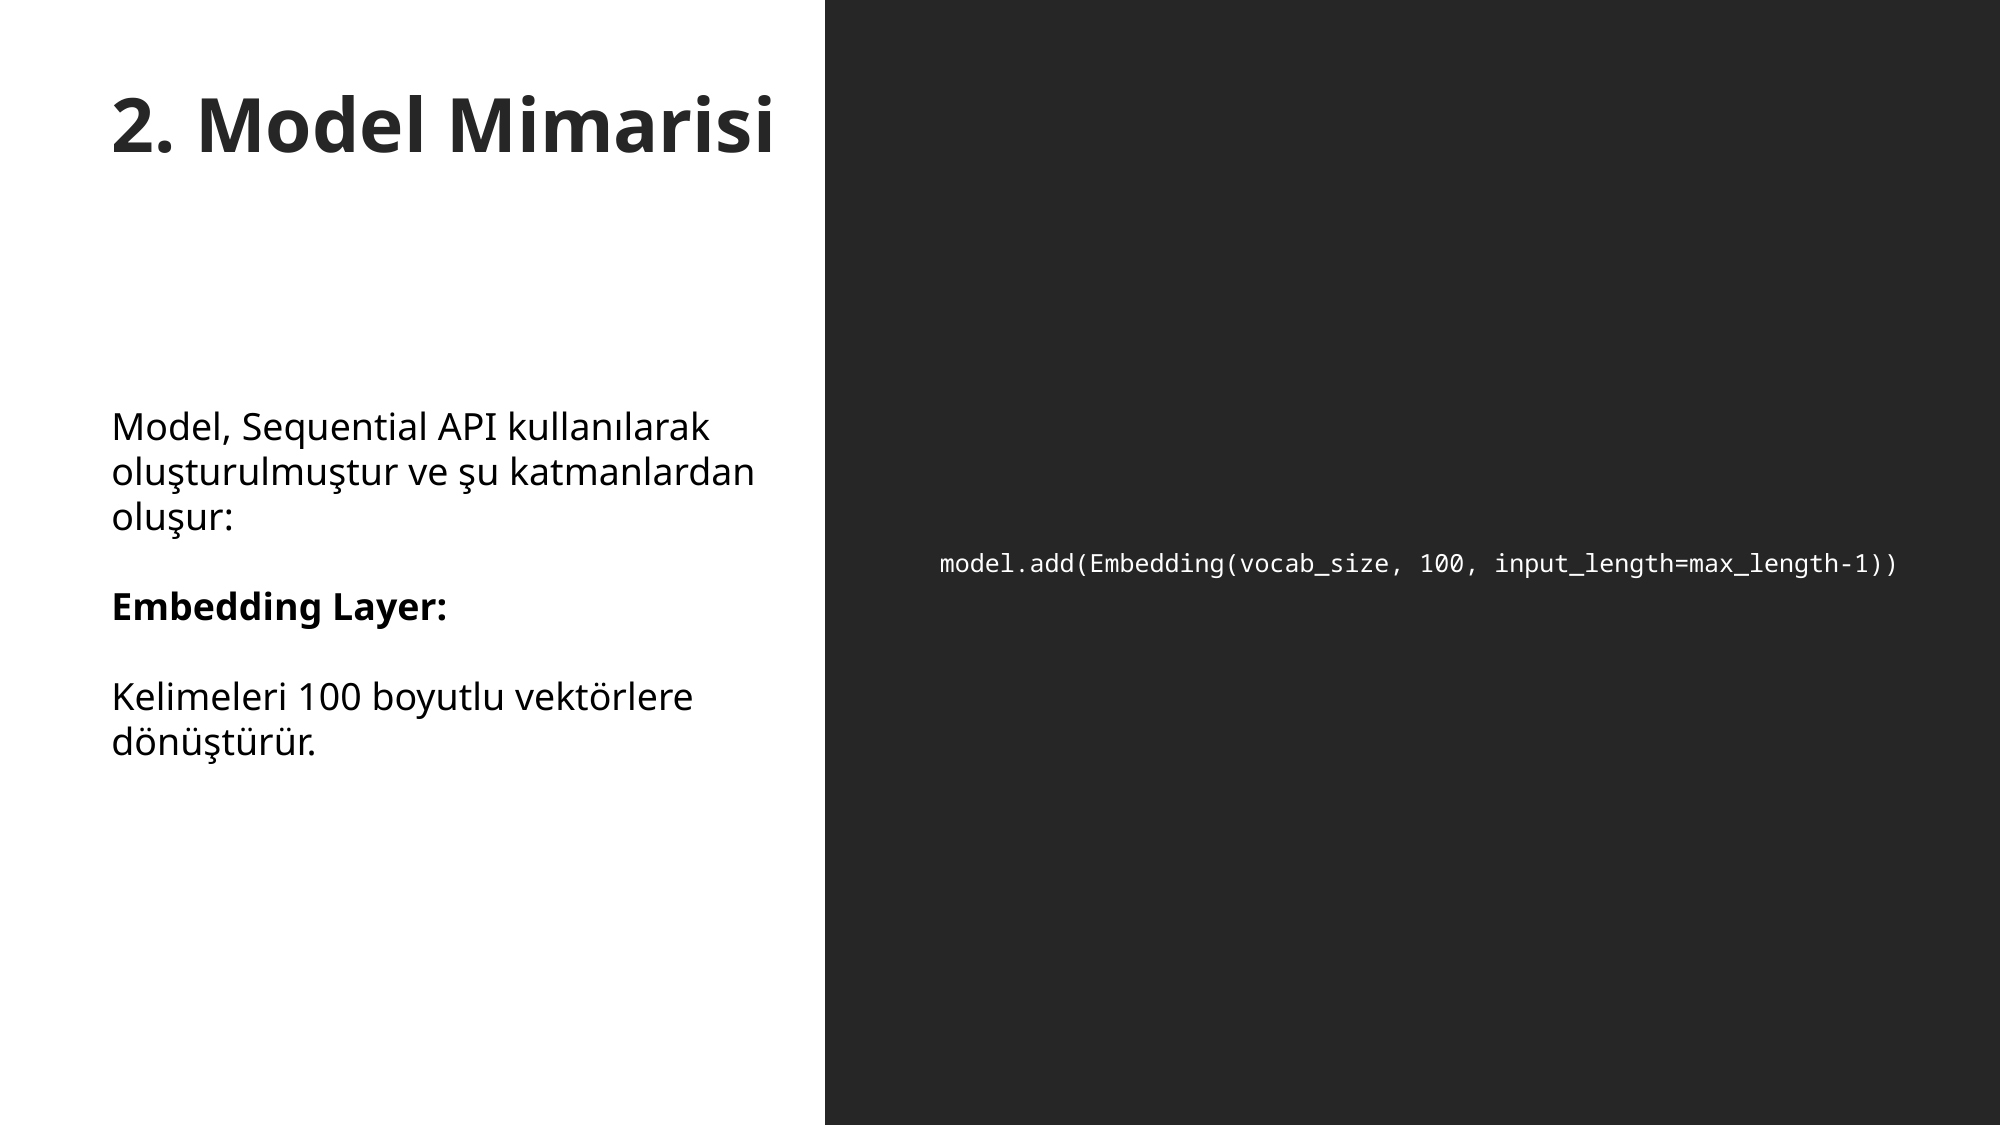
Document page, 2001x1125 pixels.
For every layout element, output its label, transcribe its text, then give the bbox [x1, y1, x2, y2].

text_box model.add(Embedding(vocab_size, 100, input_length=max_length-1)) [924, 539, 2000, 585]
text_box Model, Sequential API kullanılarak oluşturulmuştur ve şu katmanlardan oluşur: Embedding Layer: Kelimeleri 100 boyutlu vektörlere dönüştürür. [96, 395, 782, 771]
text_box 2. Model Mimarisi [96, 70, 963, 175]
text_box [823, 0, 2000, 1125]
